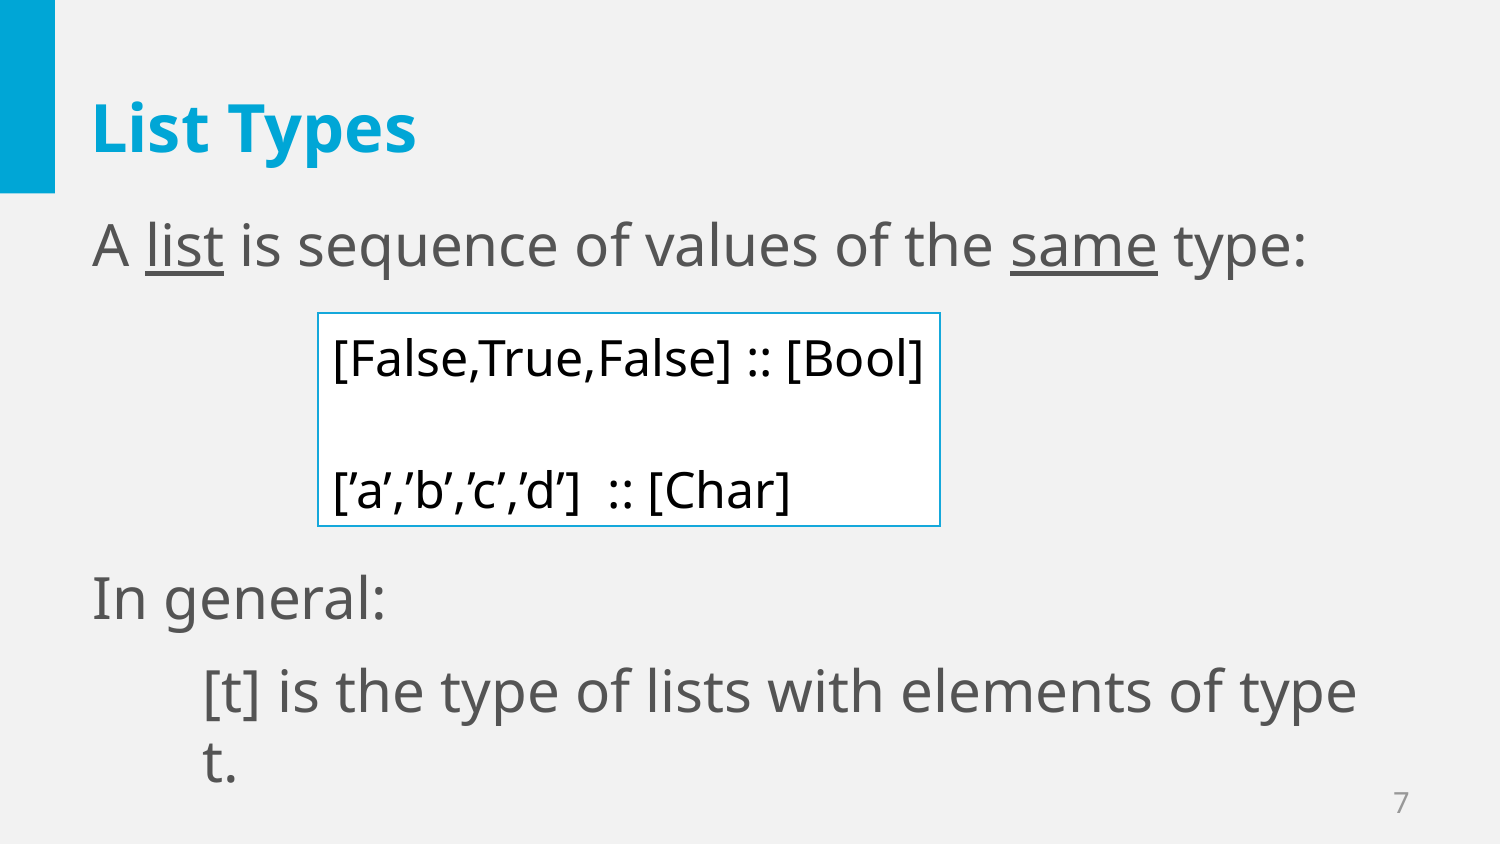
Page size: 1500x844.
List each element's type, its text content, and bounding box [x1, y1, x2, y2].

text_box In general: [77, 553, 1428, 639]
slide_number 7 [1074, 782, 1425, 827]
text_box A list is sequence of values of the same type: [77, 200, 1377, 286]
text_box [t] is the type of lists with elements of type t. [187, 647, 1400, 802]
title List Types [75, 33, 1425, 218]
text_box [False,True,False] :: [Bool] [’a’,’b’,’c’,’d’] :: [Char] [318, 313, 941, 526]
